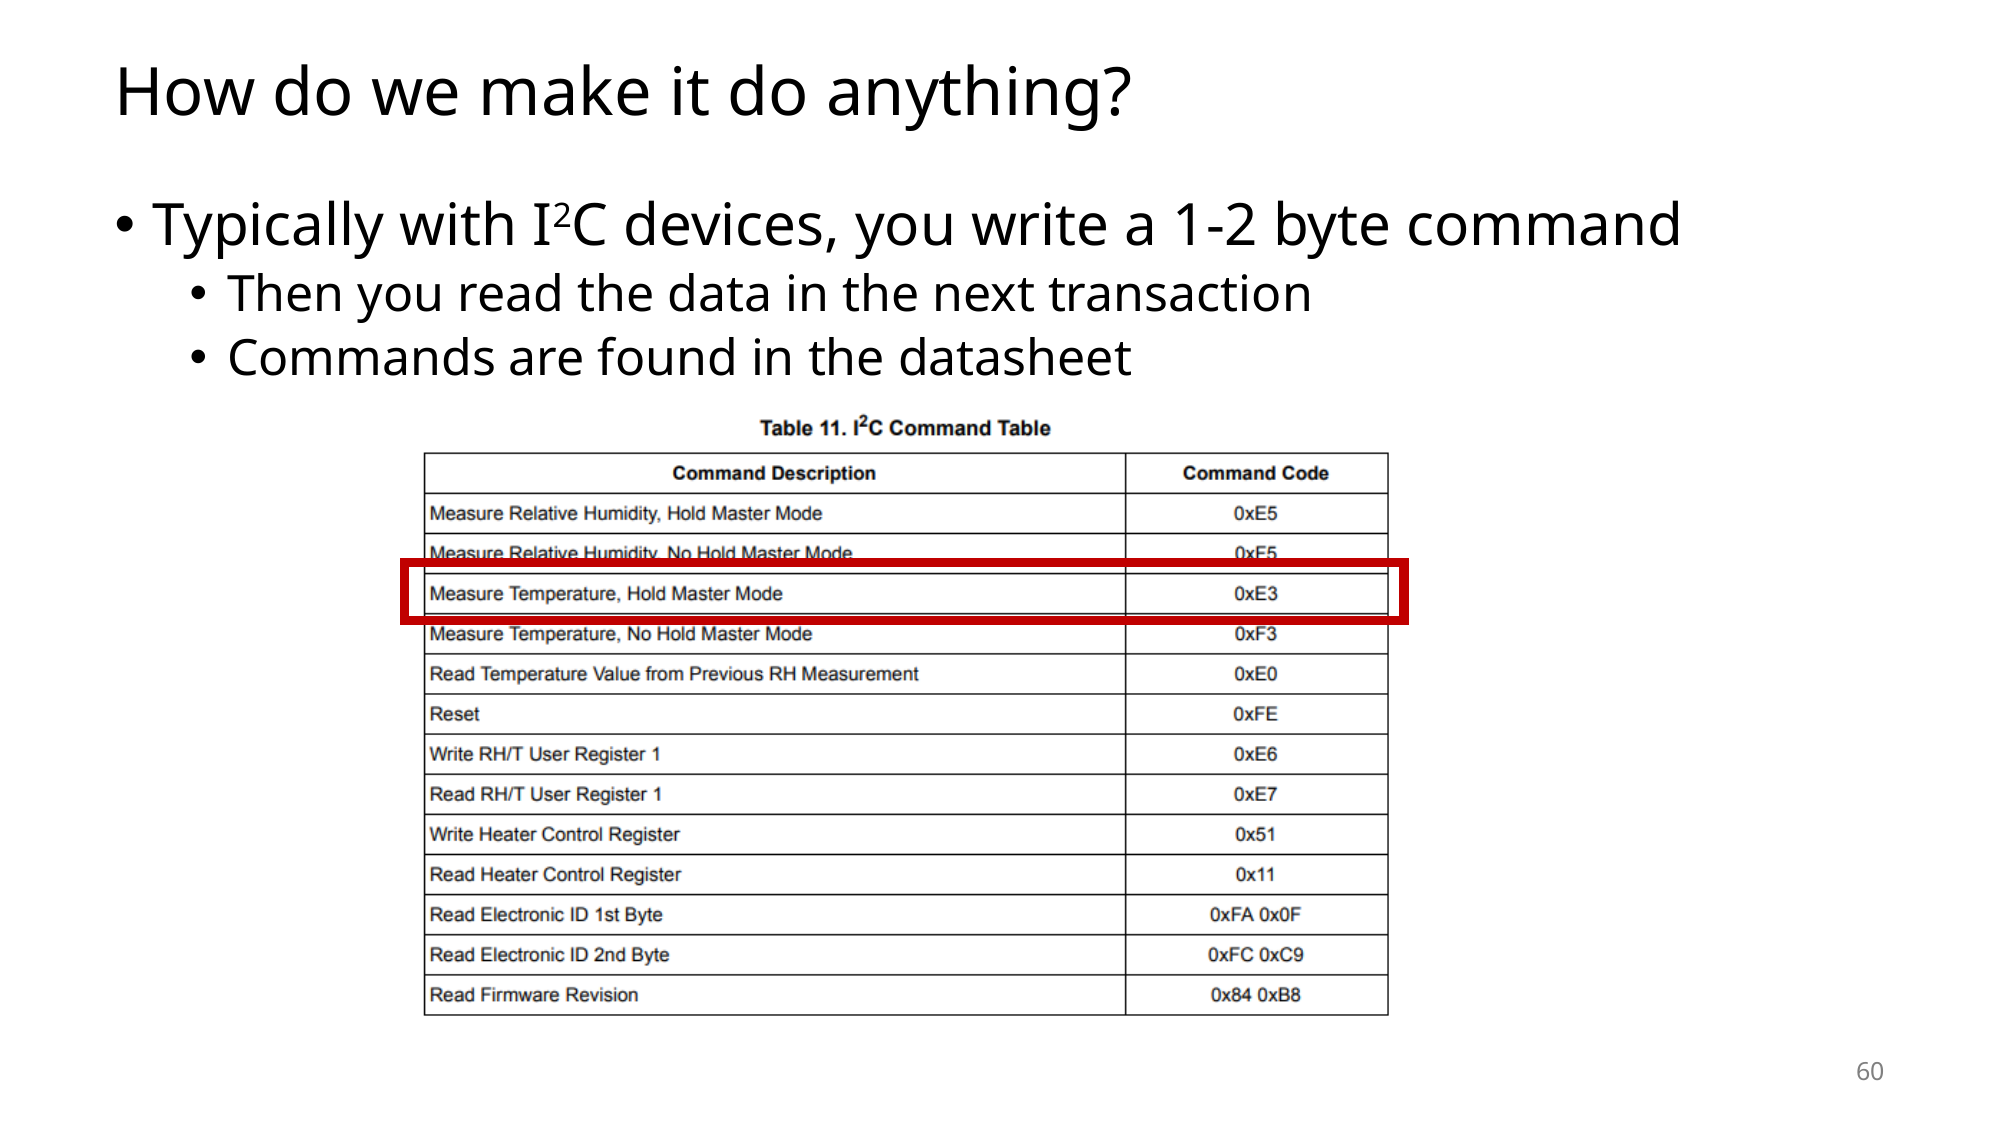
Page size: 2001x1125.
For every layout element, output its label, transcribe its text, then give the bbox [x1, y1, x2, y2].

list Typically with I2C devices, you write a 1-2 byte command Then you read the data in the next transaction Commands are found in the datasheet [99, 187, 1900, 1013]
title How do we make it do anything? [99, 37, 1900, 150]
picture [404, 404, 1432, 1046]
slide_number 60 [1749, 1042, 1900, 1103]
